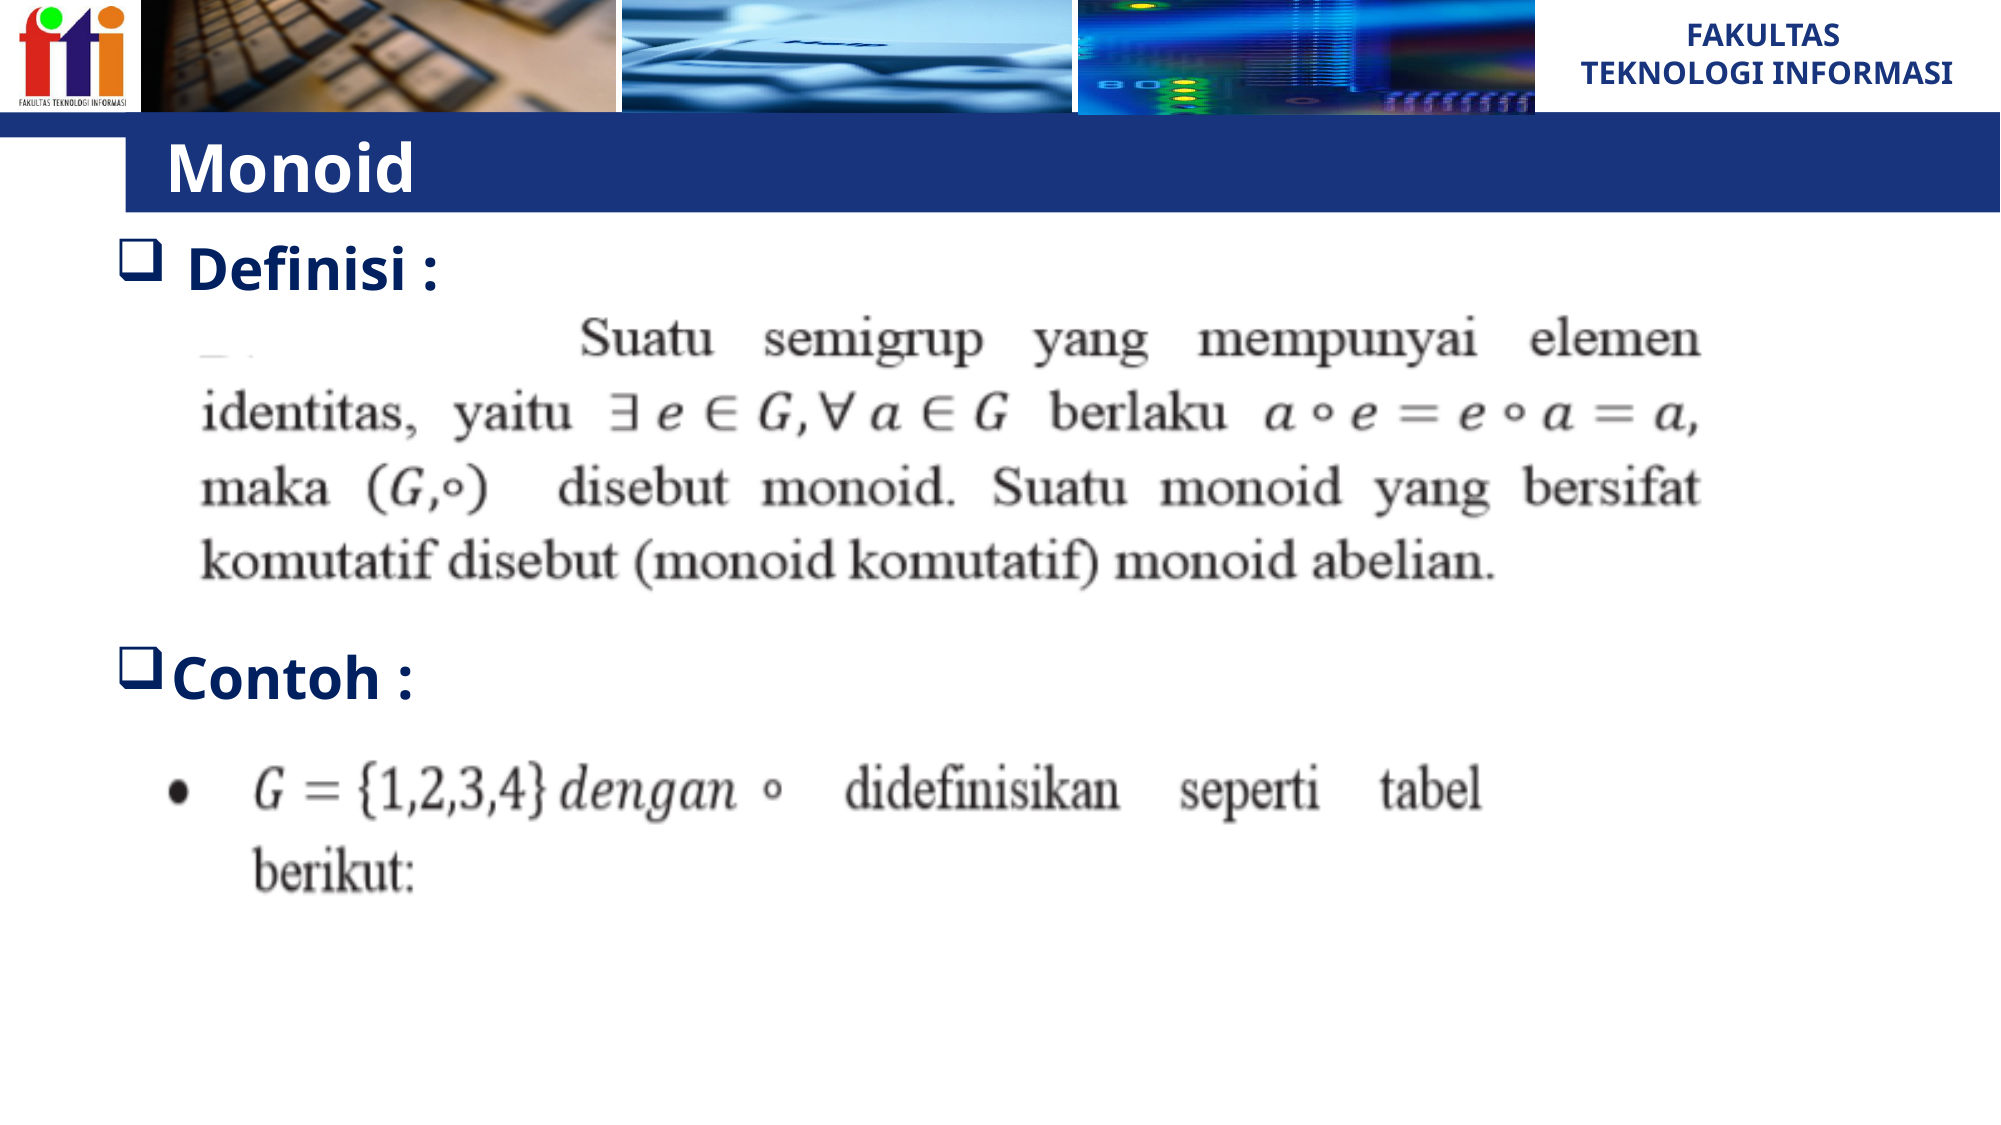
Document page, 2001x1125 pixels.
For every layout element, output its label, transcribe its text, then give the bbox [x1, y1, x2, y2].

picture [172, 302, 1780, 611]
picture [125, 751, 1544, 917]
picture [19, 6, 126, 106]
picture [622, 0, 1072, 113]
list Definisi : Contoh : [99, 224, 1901, 1038]
picture [141, 0, 616, 112]
picture [1078, 0, 1535, 115]
title Monoid [149, 119, 1934, 213]
